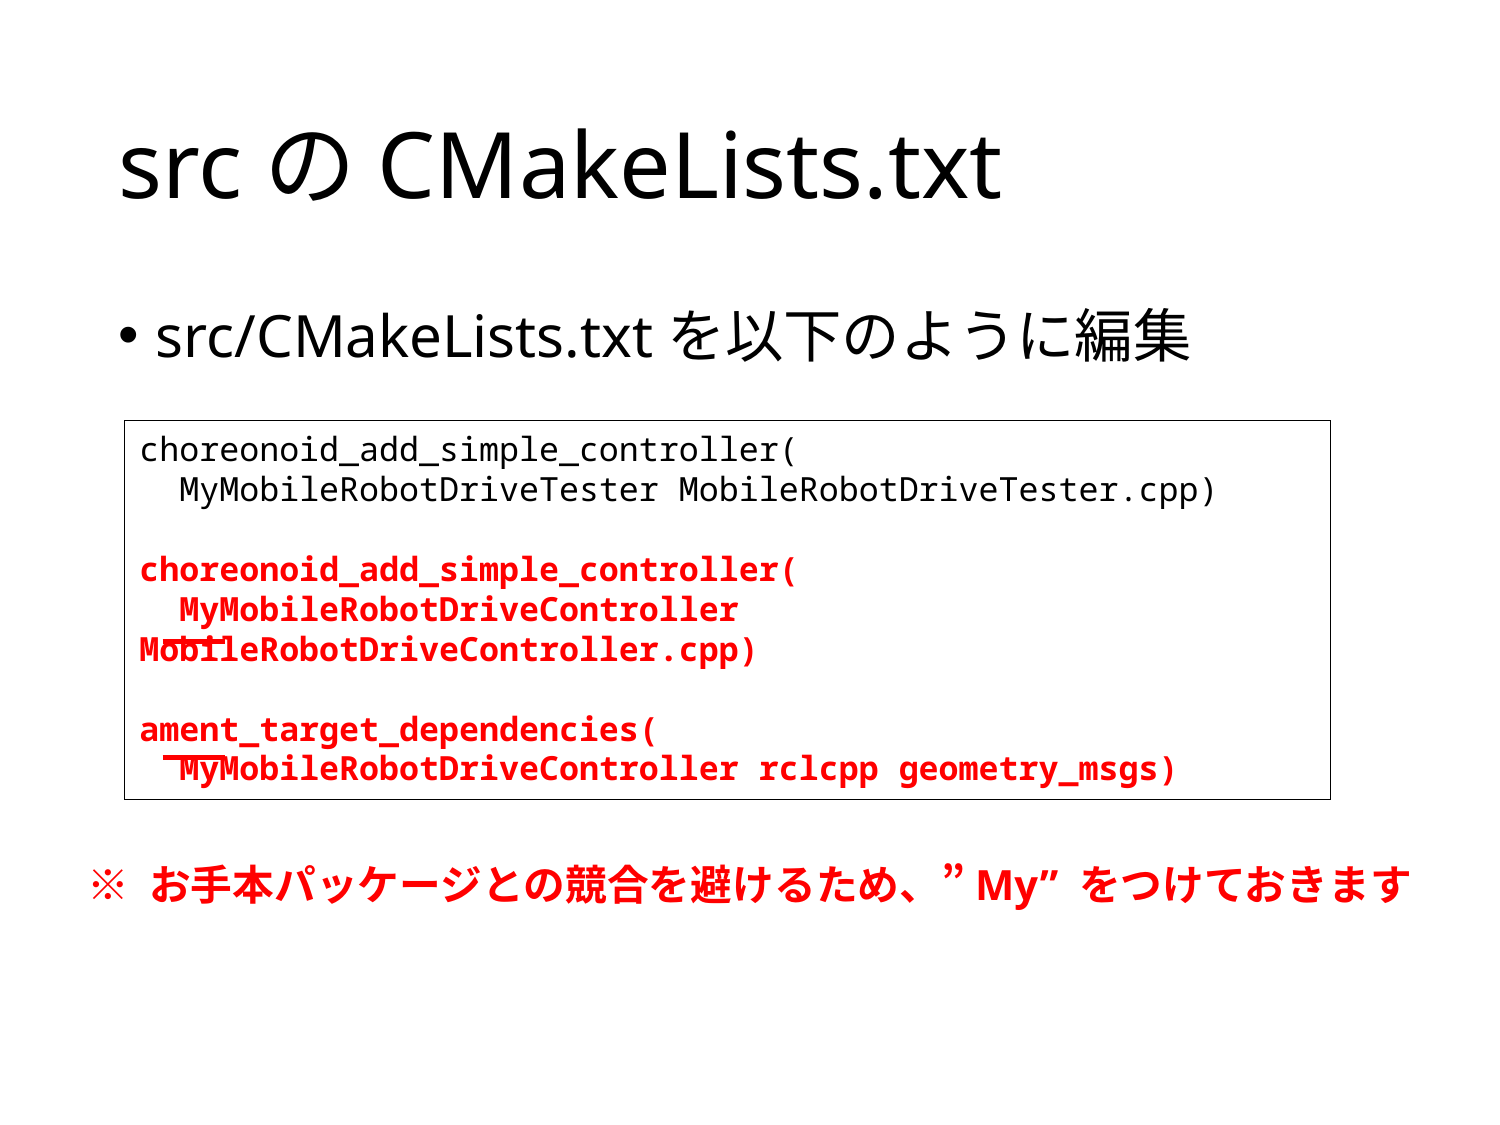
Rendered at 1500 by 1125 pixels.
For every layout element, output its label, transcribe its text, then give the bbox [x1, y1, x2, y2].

text_box ※ お手本パッケージとの競合を避けるため、”My” をつけておきます [73, 851, 1427, 917]
list src/CMakeLists.txtを以下のように編集 [103, 299, 1397, 737]
title srcのCMakeLists.txt [103, 59, 1397, 278]
text_box choreonoid_add_simple_controller( MyMobileRobotDriveTester MobileRobotDriveTester.cpp) choreonoid_add_simple_controller( MyMobileRobotDriveController MobileRobotDriveController.cpp) ament_target_dependencies( MyMobileRobotDriveController rclcpp geometry_msgs) [124, 420, 1331, 800]
